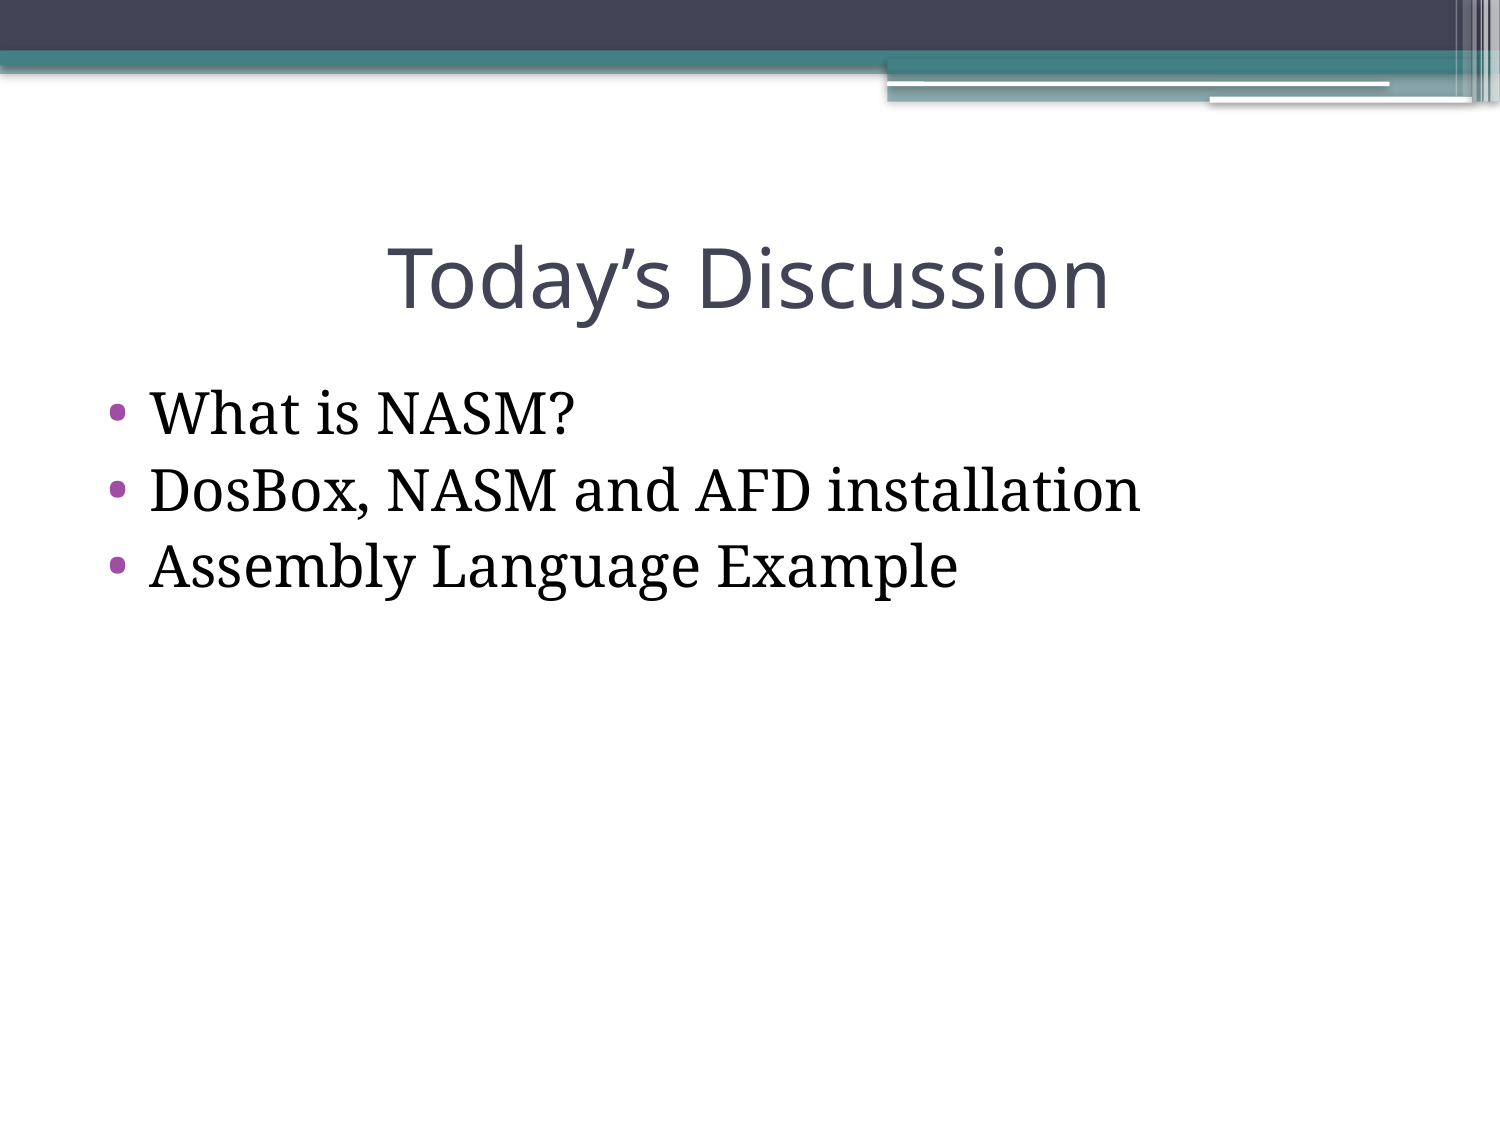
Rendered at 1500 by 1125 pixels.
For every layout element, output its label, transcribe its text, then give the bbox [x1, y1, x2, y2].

title Today’s Discussion [75, 187, 1425, 363]
list What is NASM? DosBox, NASM and AFD installation Assembly Language Example [75, 368, 1425, 1079]
